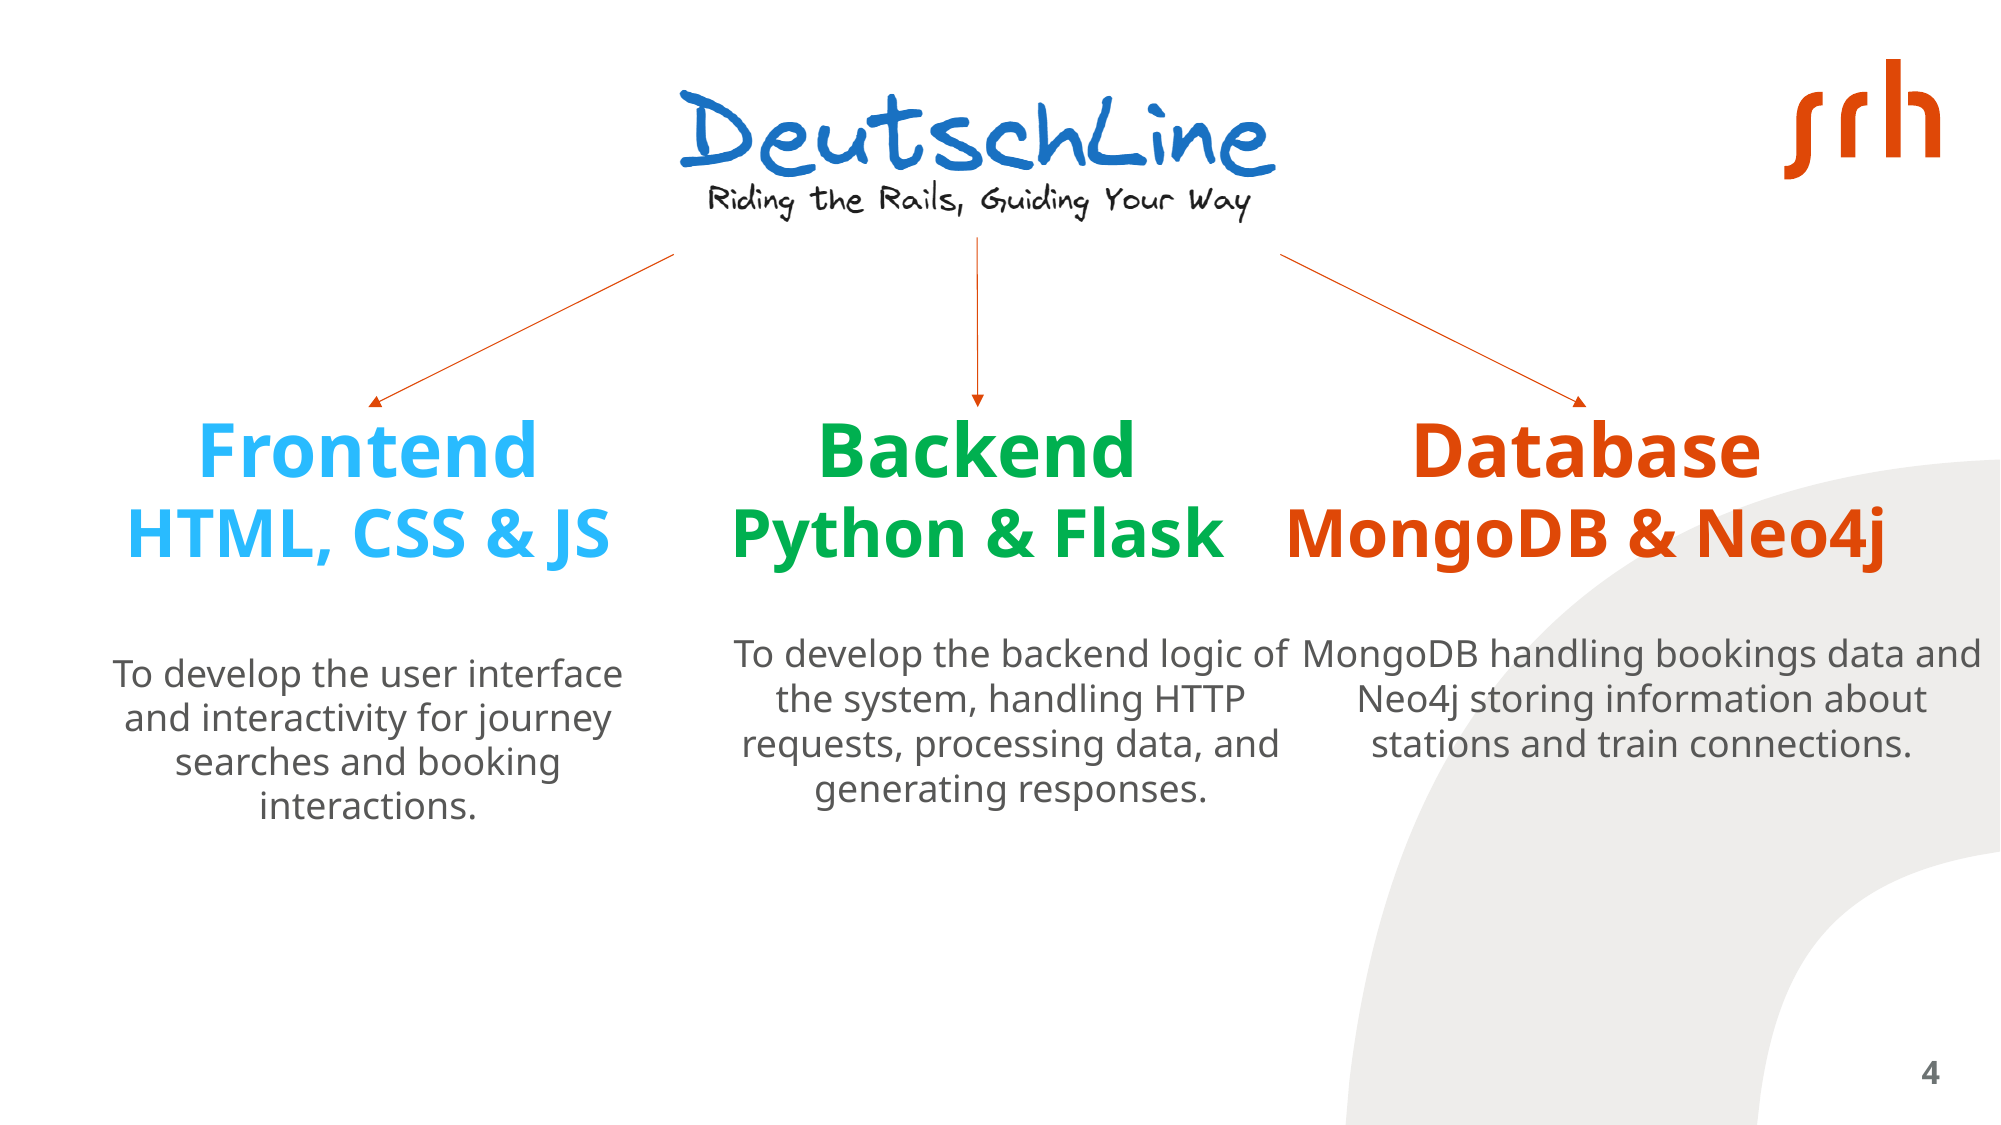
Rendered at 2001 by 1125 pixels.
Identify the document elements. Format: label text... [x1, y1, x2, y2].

slide_number 4 [1828, 1044, 1941, 1104]
text_box To develop the backend logic of the system, handling HTTP requests, processing data, and generating responses. [715, 623, 1308, 818]
text_box Frontend HTML, CSS & JS To develop the user interface and interactivity for journey searches and booking interactions. [84, 407, 653, 582]
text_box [368, 254, 674, 408]
text_box [81, 640, 674, 727]
text_box Database MongoDB & Neo4j [1283, 407, 1889, 582]
title Backend Python & Flask [693, 407, 1263, 582]
text_box MongoDB handling bookings data and Neo4j storing information about stations and train connections. [1281, 623, 2000, 773]
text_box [1280, 254, 1587, 408]
picture [673, 70, 1281, 238]
